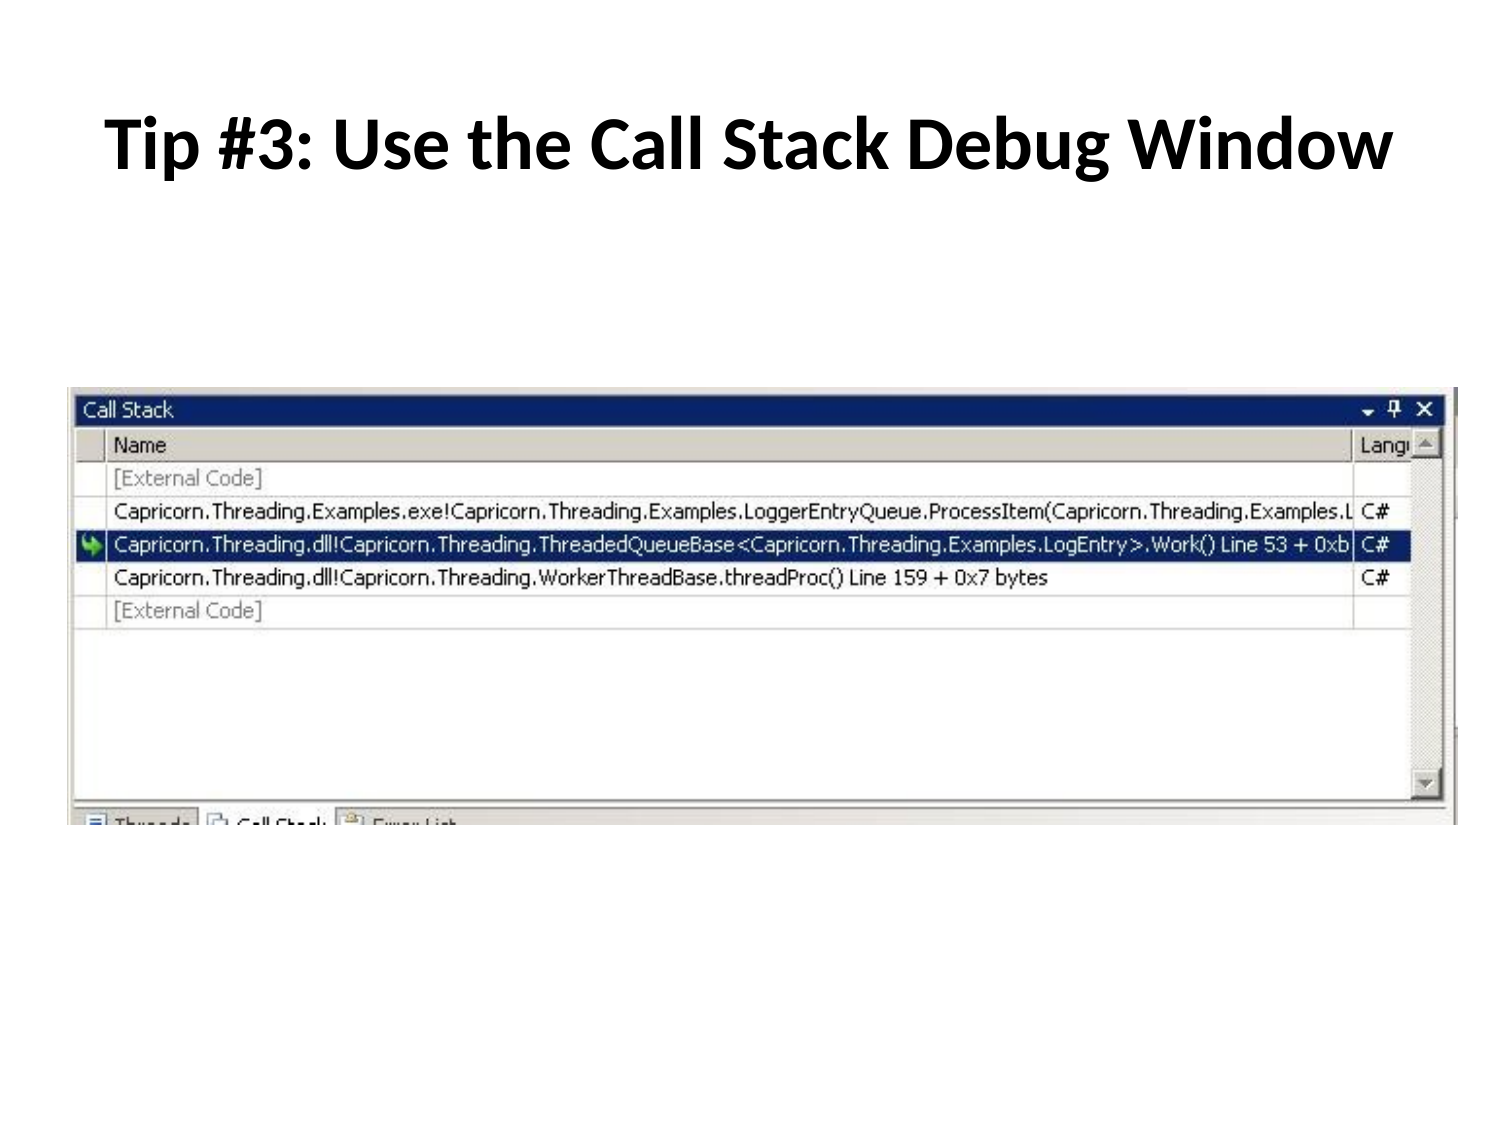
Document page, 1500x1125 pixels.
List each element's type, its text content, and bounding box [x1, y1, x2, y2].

title Tip #3: Use the Call Stack Debug Window [75, 45, 1425, 233]
picture [67, 387, 1458, 826]
